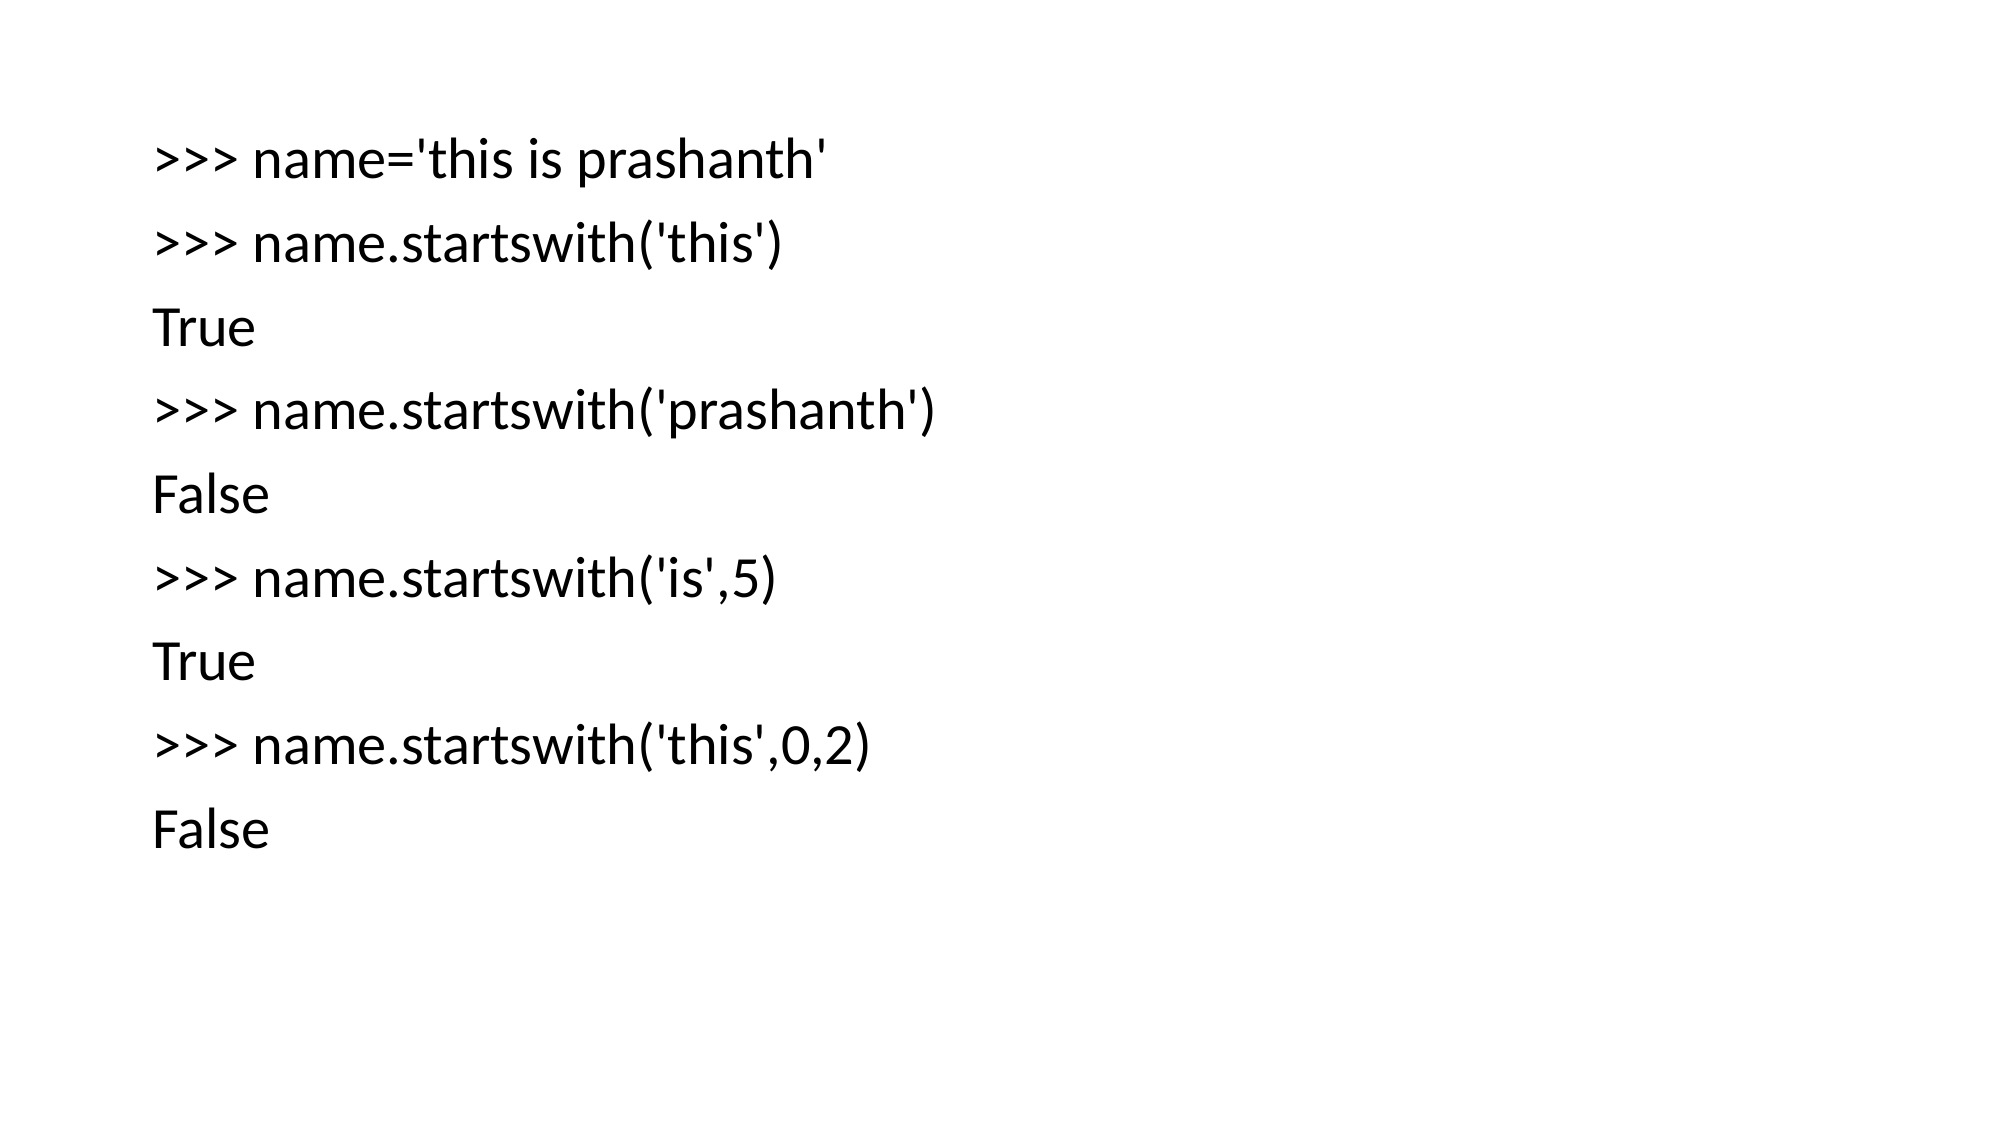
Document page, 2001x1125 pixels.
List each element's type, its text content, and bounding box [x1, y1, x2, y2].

list >>> name='this is prashanth' >>> name.startswith('this') True >>> name.startswith('prashanth') False >>> name.startswith('is',5) True >>> name.startswith('this',0,2) False [137, 120, 1863, 1014]
